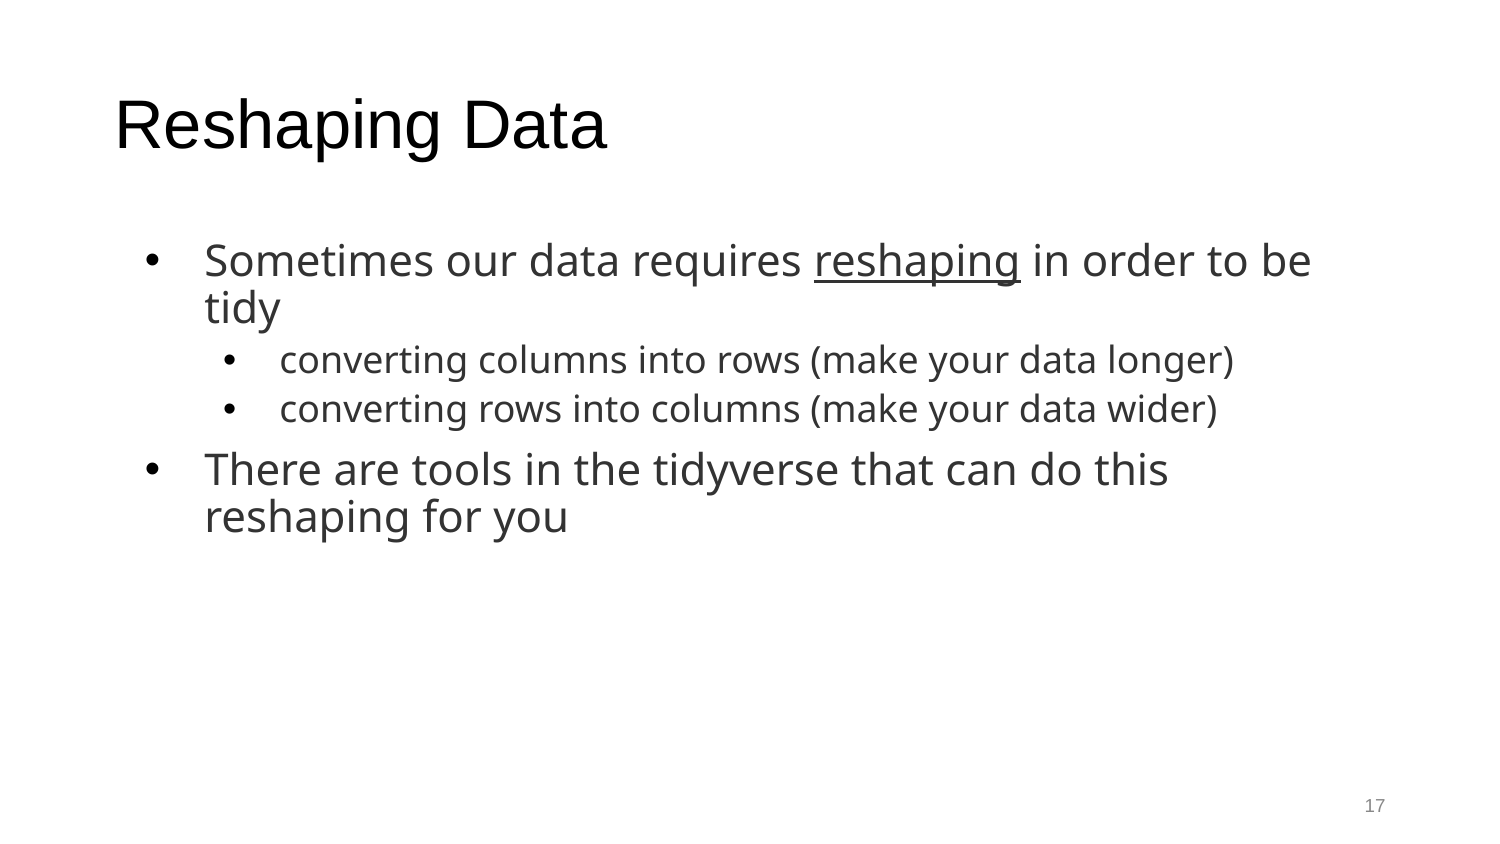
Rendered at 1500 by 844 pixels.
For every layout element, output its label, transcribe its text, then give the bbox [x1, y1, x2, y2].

slide_number 17 [1059, 782, 1397, 827]
title Reshaping Data [103, 44, 1397, 208]
list Sometimes our data requires reshaping in order to be tidy converting columns into rows (make your data longer) converting rows into columns (make your data wider) There are tools in the tidyverse that can do this reshaping for you [118, 227, 1377, 763]
